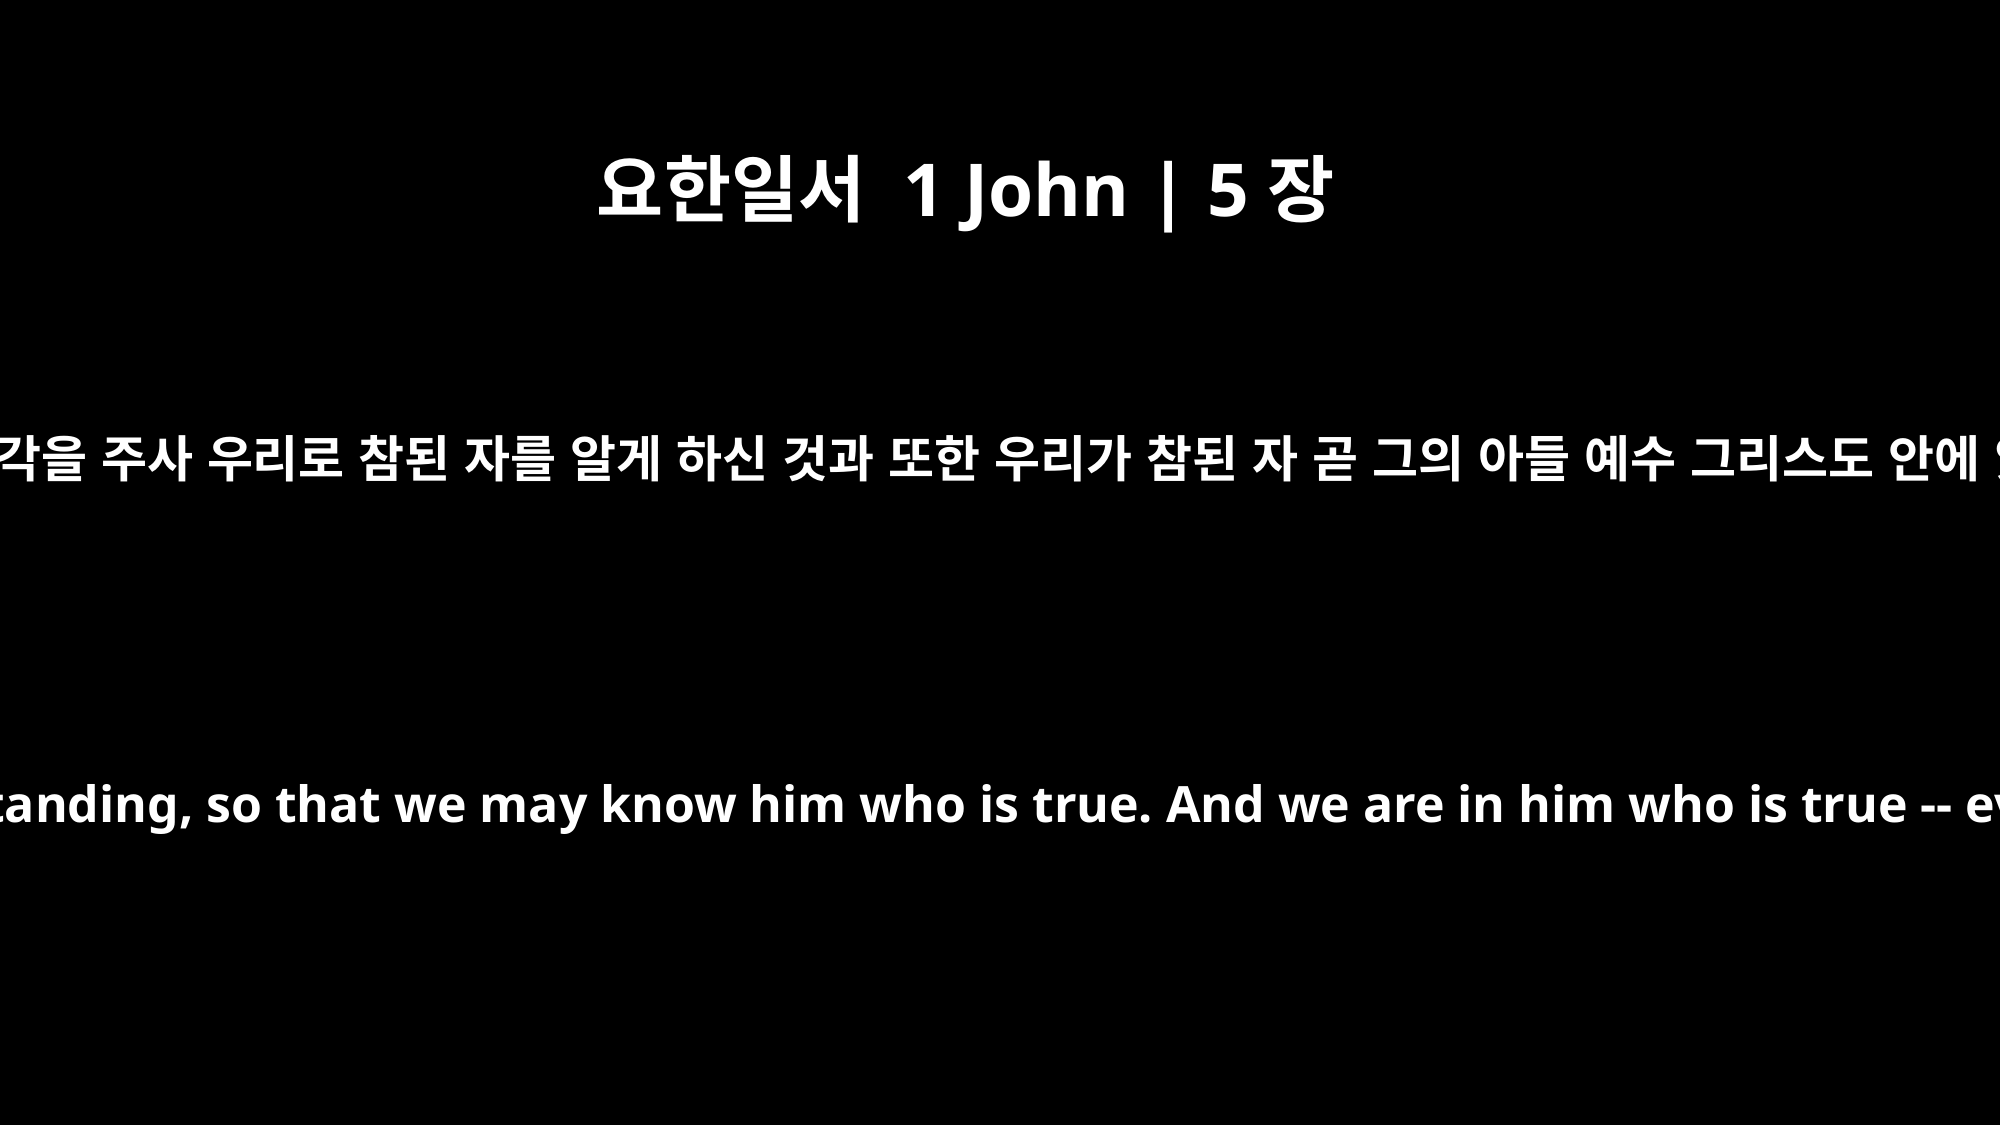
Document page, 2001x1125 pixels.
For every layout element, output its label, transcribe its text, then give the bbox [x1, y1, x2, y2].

text_box 20 또 아는 것은 하나님의 아들이 이르러 우리에게 지각을 주사 우리로 참된 자를 알게 하신 것과 또한 우리가 참된 자 곧 그의 아들 예수 그리스도 안에 있는 것이니 그는 참 하나님이시요 영생이시라 [0, 359, 2000, 495]
text_box We know also that the Son of God has come and has given us understanding, so that we may know him who is true. And we are in him who is true -- even in his Son Jesus Christ. He is the true God and eternal life. [0, 764, 2000, 840]
text_box 요한일서 1 John | 5장 [582, 136, 1350, 239]
